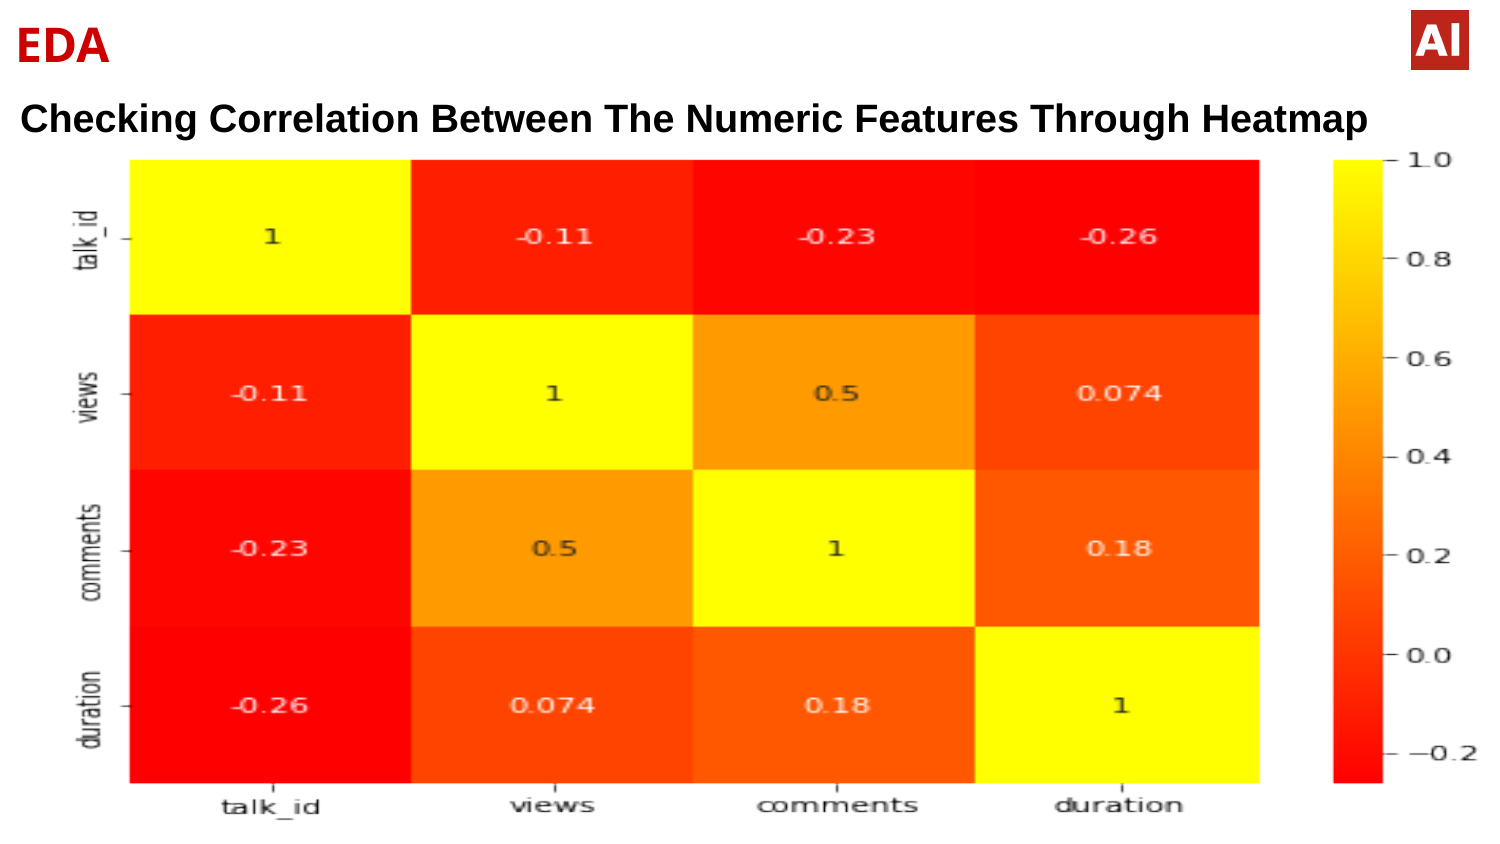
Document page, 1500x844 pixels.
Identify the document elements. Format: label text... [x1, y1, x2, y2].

picture [50, 138, 1500, 832]
text_box Checking Correlation Between The Numeric Features Through Heatmap [4, 78, 1500, 156]
text_box EDA [0, 0, 493, 88]
picture [1411, 10, 1469, 70]
